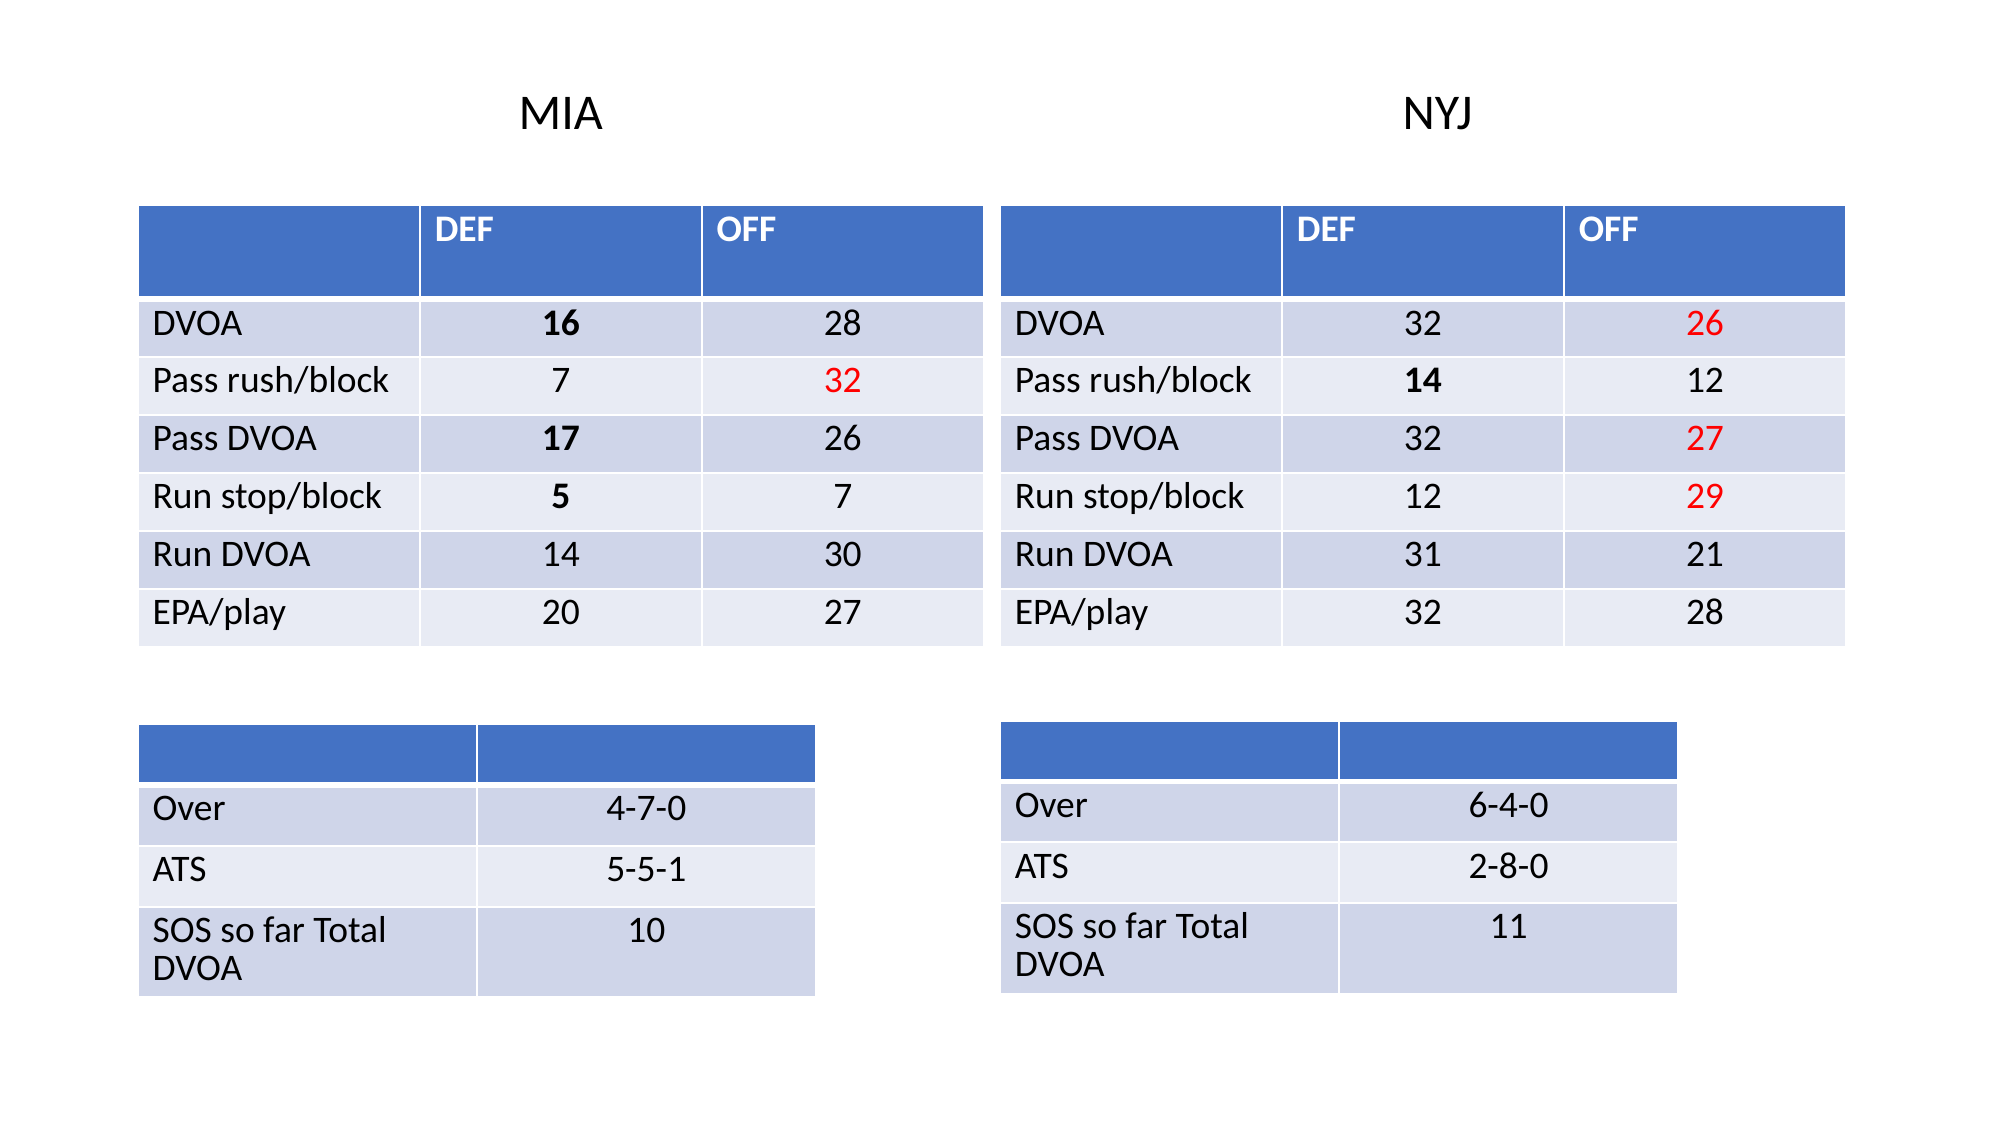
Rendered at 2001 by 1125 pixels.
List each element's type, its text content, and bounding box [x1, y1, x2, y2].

table_cell 7 [703, 474, 983, 530]
table_cell 5 [421, 474, 701, 530]
table_cell 14 [1283, 358, 1563, 414]
table_cell ATS [139, 847, 476, 906]
table_header [1340, 722, 1677, 779]
table_header [1001, 722, 1338, 779]
table_cell SOS so far Total DVOA [1001, 904, 1338, 993]
table_cell 12 [1565, 358, 1845, 414]
table_cell DVOA [139, 302, 419, 356]
table_cell 31 [1283, 532, 1563, 588]
table_cell 11 [1340, 904, 1677, 993]
table_header OFF [1565, 206, 1845, 296]
table_cell 12 [1283, 474, 1563, 530]
table_cell Over [1001, 784, 1338, 841]
table_header DEF [421, 206, 701, 296]
table_cell Run DVOA [139, 532, 419, 588]
table_cell Pass DVOA [1001, 416, 1281, 472]
table_cell Pass rush/block [139, 358, 419, 414]
table_header OFF [703, 206, 983, 296]
table_cell 7 [421, 358, 701, 414]
table_cell 17 [421, 416, 701, 472]
table_cell 5-5-1 [478, 847, 815, 906]
table_header [139, 206, 419, 296]
table_cell Pass DVOA [139, 416, 419, 472]
table_cell 32 [703, 358, 983, 414]
table_header [139, 725, 476, 782]
table_cell Pass rush/block [1001, 358, 1281, 414]
table_cell 29 [1565, 474, 1845, 530]
table_cell 21 [1565, 532, 1845, 588]
table_cell 10 [478, 908, 815, 996]
table_cell 6-4-0 [1340, 784, 1677, 841]
table_cell Run DVOA [1001, 532, 1281, 588]
table_cell 32 [1283, 590, 1563, 646]
table_cell ATS [1001, 843, 1338, 902]
table_cell 28 [703, 302, 983, 356]
table_cell 32 [1283, 302, 1563, 356]
table_cell 16 [421, 302, 701, 356]
table_header DEF [1283, 206, 1563, 296]
table_cell DVOA [1001, 302, 1281, 356]
table_cell Run stop/block [139, 474, 419, 530]
table_cell 30 [703, 532, 983, 588]
table_header [478, 725, 815, 782]
table_cell 14 [421, 532, 701, 588]
table_header [1001, 206, 1281, 296]
table_cell Over [139, 788, 476, 845]
table_cell 2-8-0 [1340, 843, 1677, 902]
table_cell 27 [1565, 416, 1845, 472]
table_cell 20 [421, 590, 701, 646]
table_cell SOS so far Total DVOA [139, 908, 476, 996]
table_cell EPA/play [1001, 590, 1281, 646]
table_cell Run stop/block [1001, 474, 1281, 530]
table_cell 32 [1283, 416, 1563, 472]
table_cell 4-7-0 [478, 788, 815, 845]
table_cell 28 [1565, 590, 1845, 646]
list MIA [137, 12, 984, 148]
table_cell 27 [703, 590, 983, 646]
table_cell 26 [703, 416, 983, 472]
table_cell 26 [1565, 302, 1845, 356]
table_cell EPA/play [139, 590, 419, 646]
list NYJ [1012, 12, 1863, 148]
